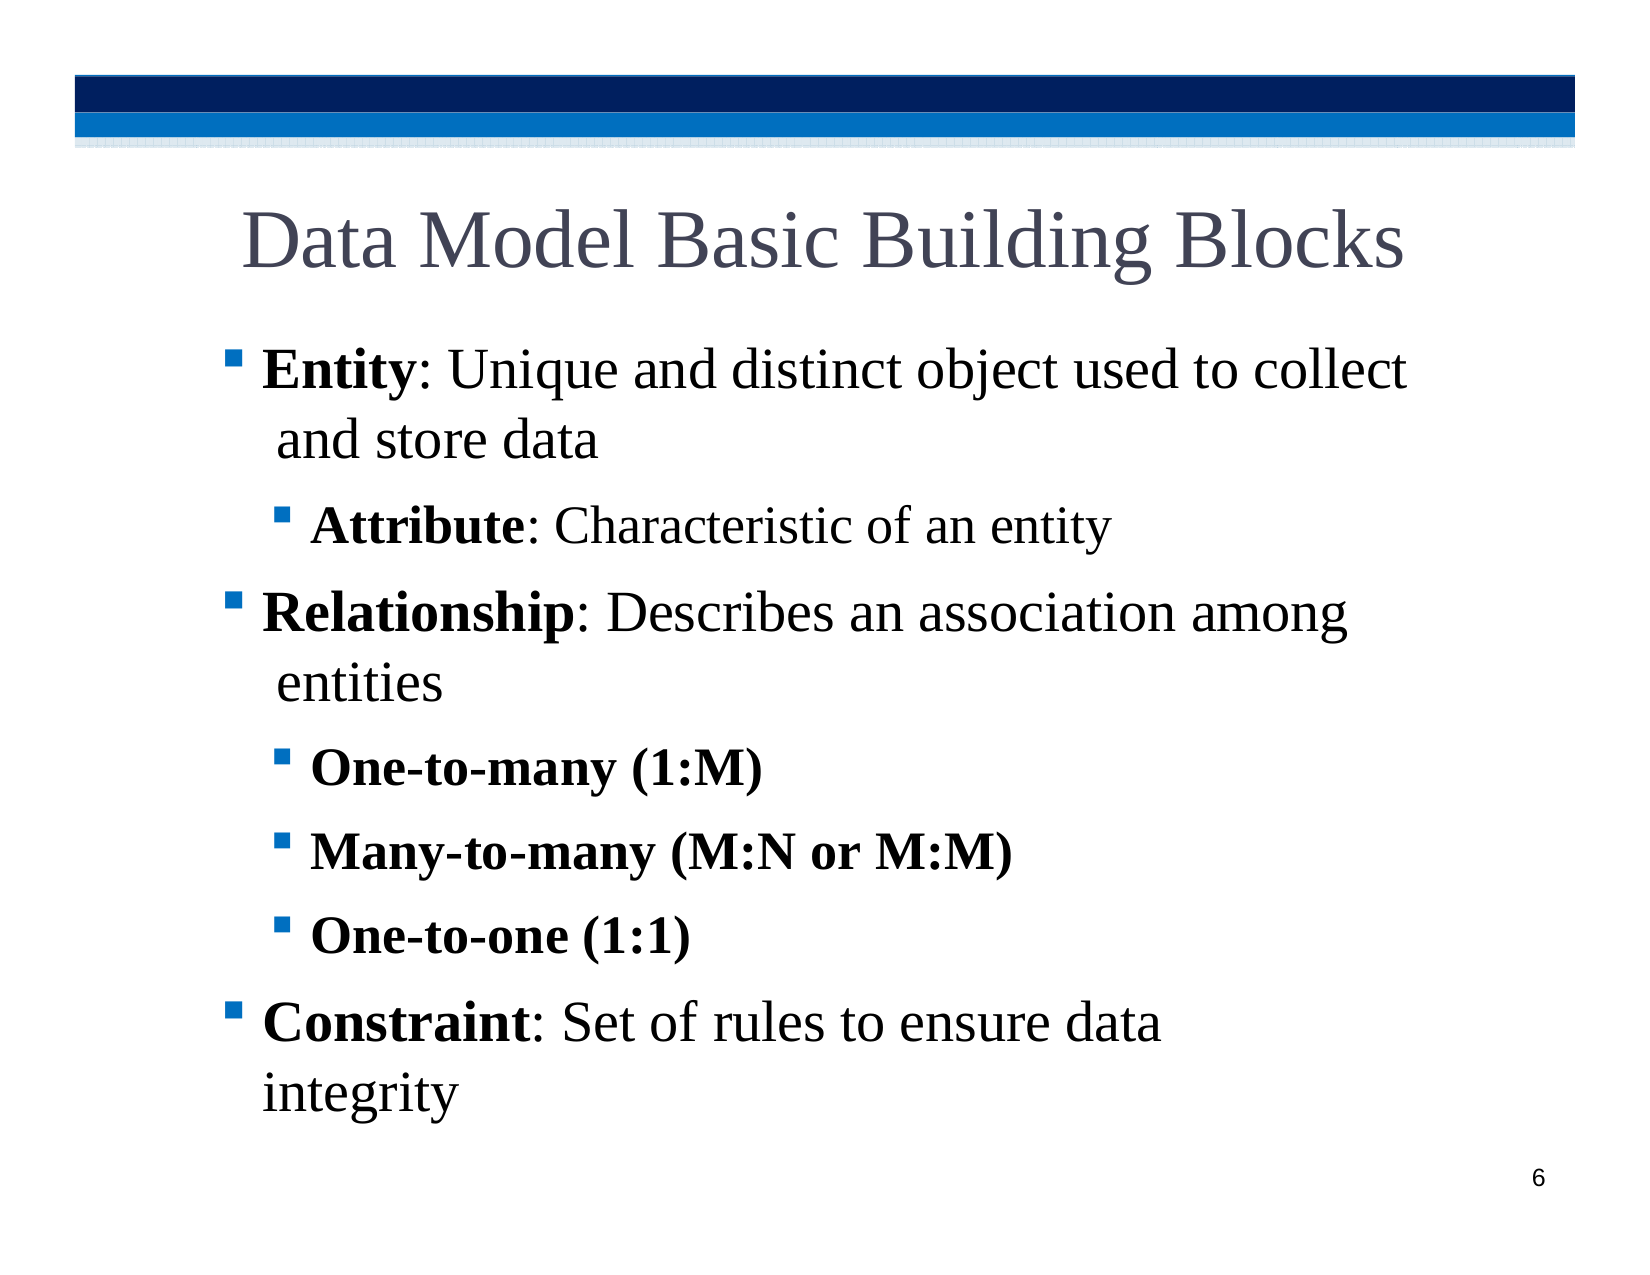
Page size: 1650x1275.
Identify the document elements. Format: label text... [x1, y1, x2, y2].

slide_number 6 [1525, 1165, 1566, 1275]
text_box Entity: Unique and distinct object used to collect and store data Attribute: Characteristic of an entity Relationship: Describes an association among entities One-to-many (1:M) Many-to-many (M:N or M:M) One-to-one (1:1) Constraint: Set of rules to ensure data integrity [218, 328, 1416, 1123]
title Data Model Basic Building Blocks [239, 182, 1411, 328]
text_box [74, 137, 1575, 148]
